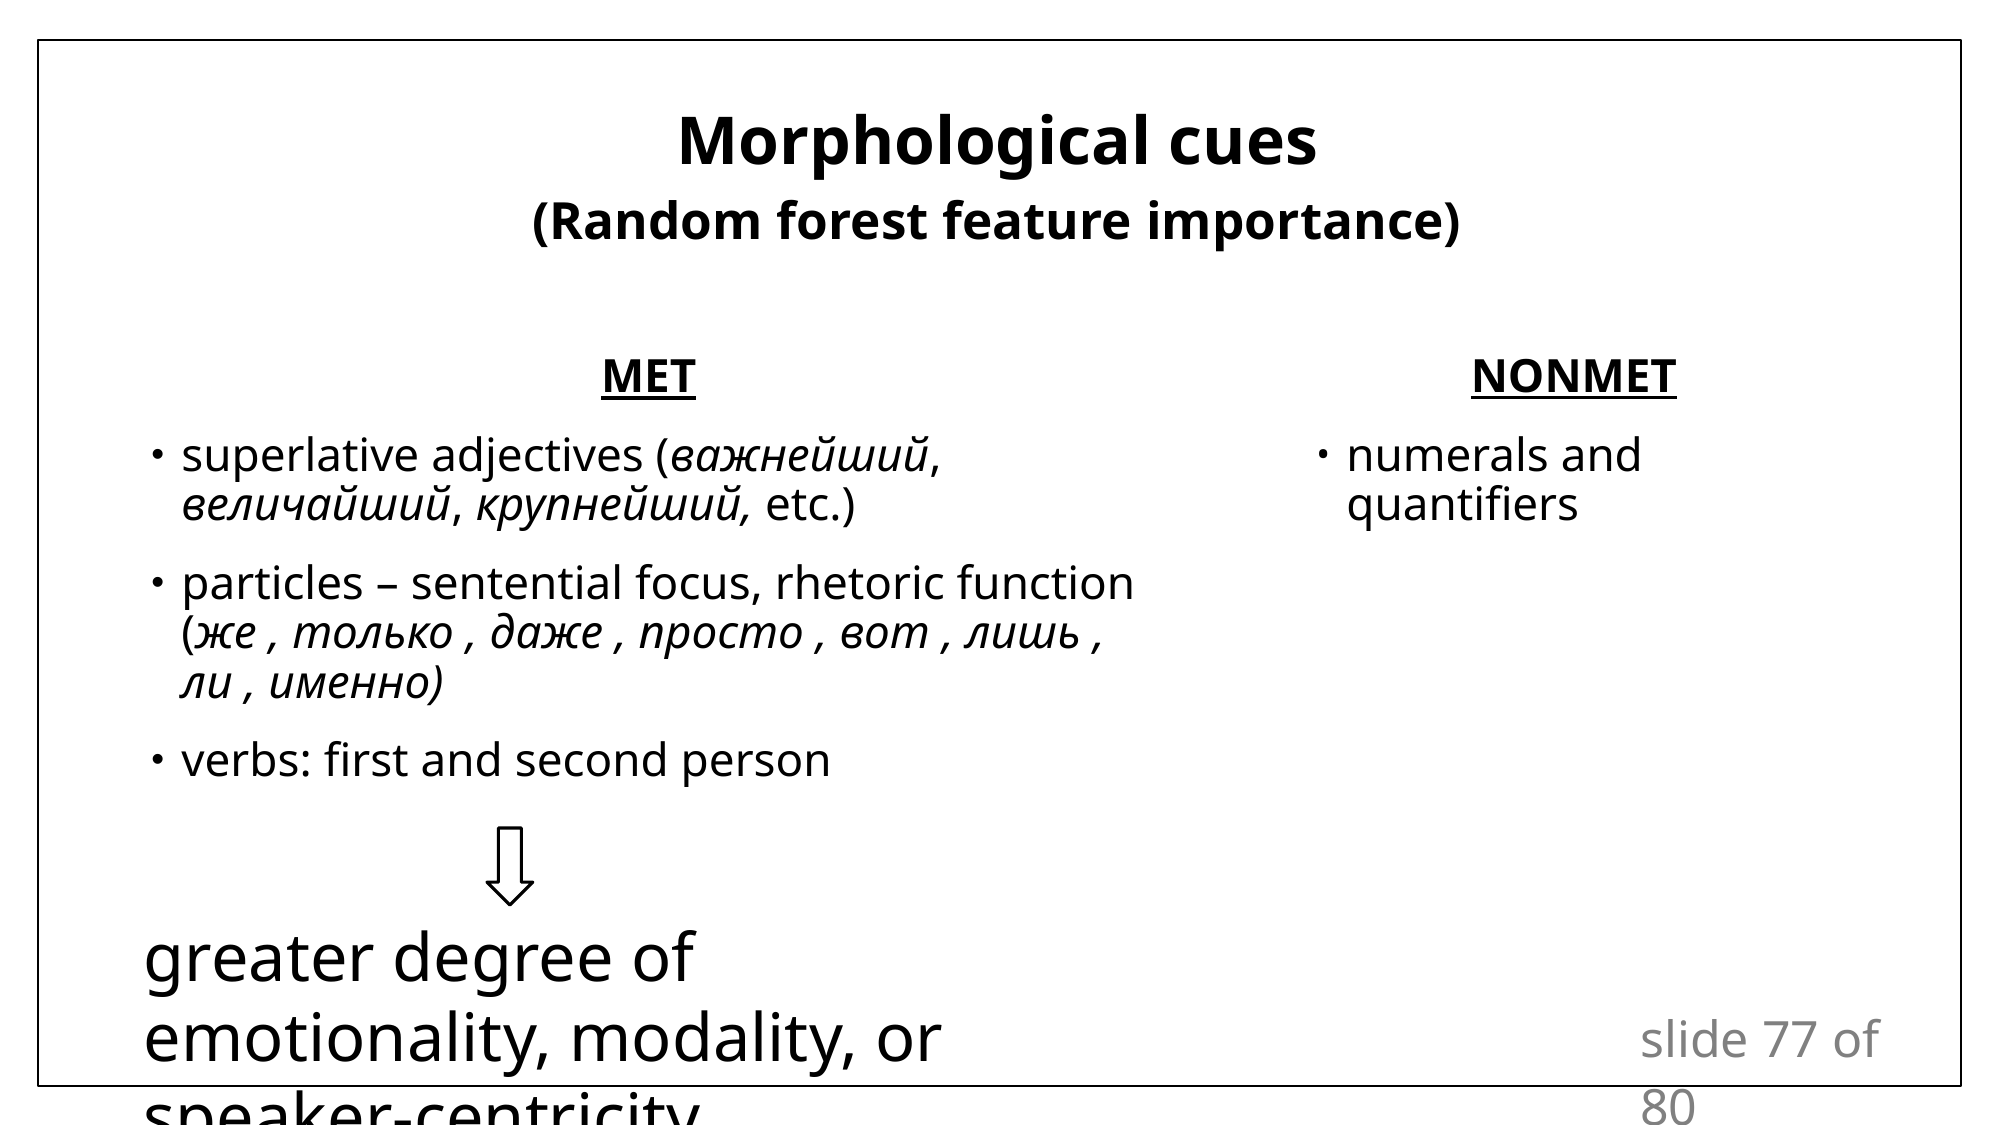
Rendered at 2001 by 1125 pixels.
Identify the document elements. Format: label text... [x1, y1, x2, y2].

list MET superlative adjectives (важнейший, величайший, крупнейший, etc.) particles – sentential focus, rhetoric function (же , только , даже , просто , вот , лишь , ли , именно) verbs: first and second person [129, 345, 1161, 837]
text_box (Random forest feature importance) [187, 186, 1808, 259]
text_box NONMET numerals and quantifiers [1294, 345, 1847, 588]
text_box [485, 826, 535, 907]
text_box Morphological cues [187, 99, 1808, 186]
text_box greater degree of emotionality, modality, or speaker-centricity [128, 907, 1042, 1125]
